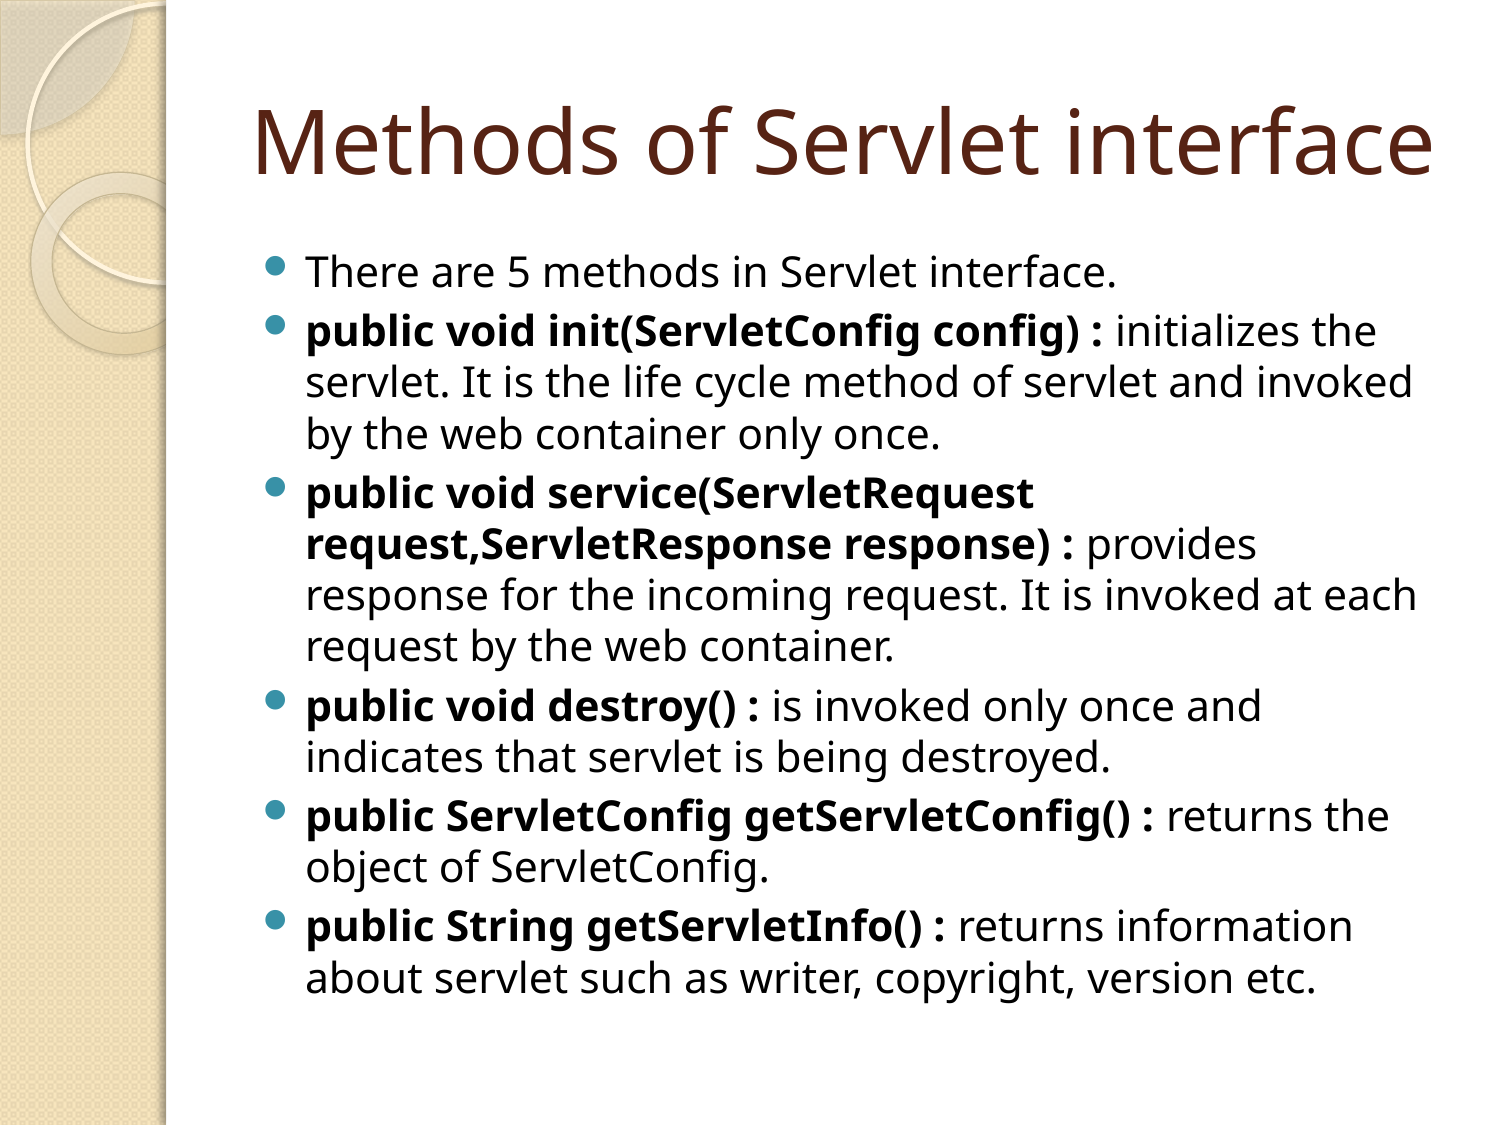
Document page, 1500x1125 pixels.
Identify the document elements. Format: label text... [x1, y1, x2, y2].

list There are 5 methods in Servlet interface. public void init(ServletConfig config) : initializes the servlet. It is the life cycle method of servlet and invoked by the web container only once. public void service(ServletRequest request,ServletResponse response) : provides response for the incoming request. It is invoked at each request by the web container. public void destroy() : is invoked only once and indicates that servlet is being destroyed. public ServletConfig getServletConfig() : returns the object of ServletConfig. public String getServletInfo() : returns information about servlet such as writer, copyright, version etc. [235, 237, 1466, 1025]
title Methods of Servlet interface [235, 45, 1466, 233]
